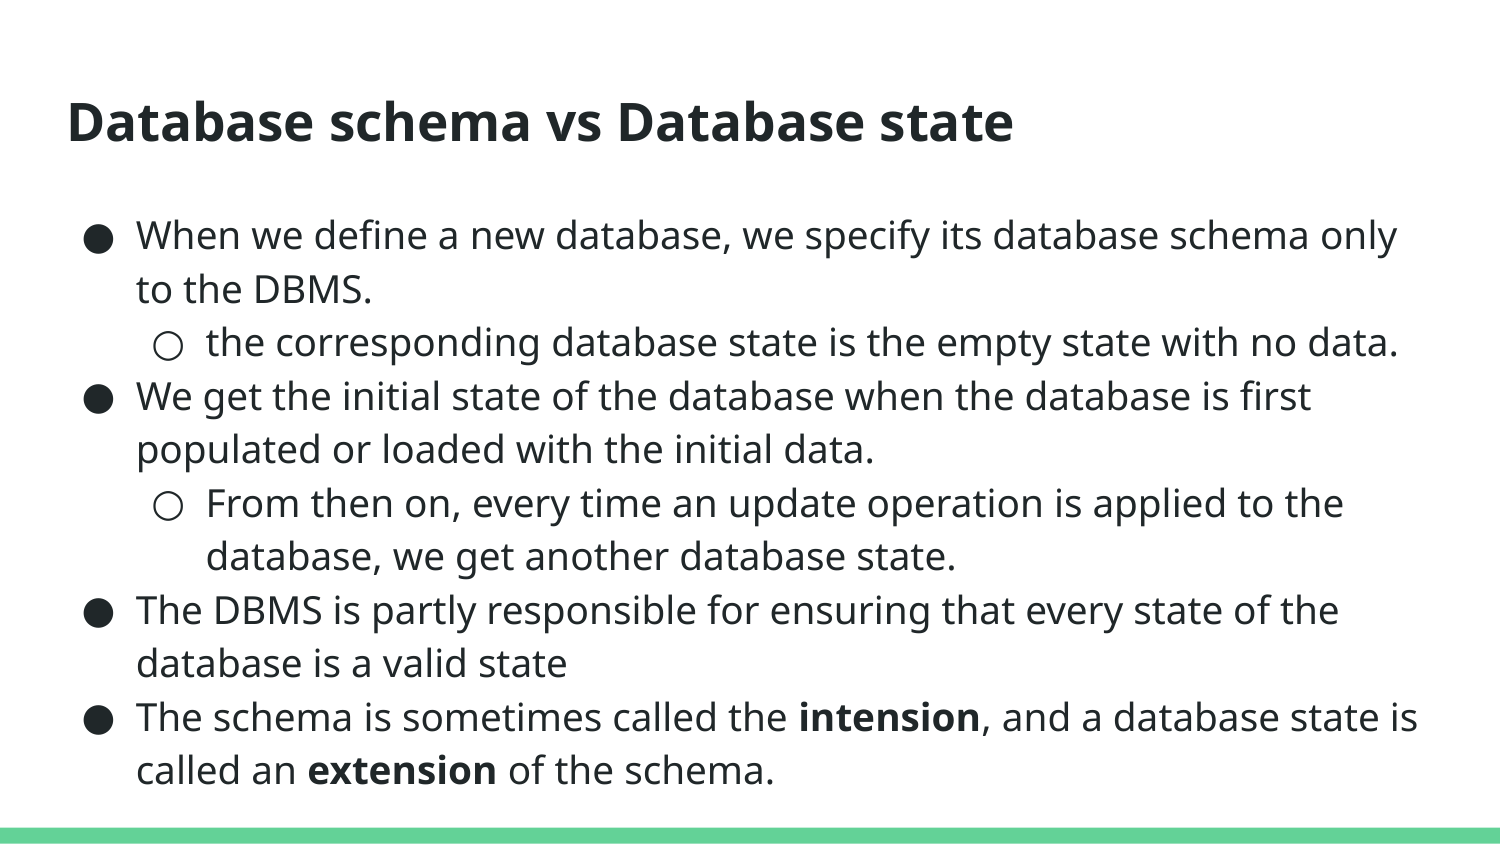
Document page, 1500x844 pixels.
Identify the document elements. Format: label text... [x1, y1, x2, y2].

list When we define a new database, we specify its database schema only to the DBMS. the corresponding database state is the empty state with no data. We get the initial state of the database when the database is first populated or loaded with the initial data. From then on, every time an update operation is applied to the database, we get another database state. The DBMS is partly responsible for ensuring that every state of the database is a valid state The schema is sometimes called the intension, and a database state is called an extension of the schema. [51, 189, 1449, 818]
title Database schema vs Database state [51, 72, 1449, 167]
